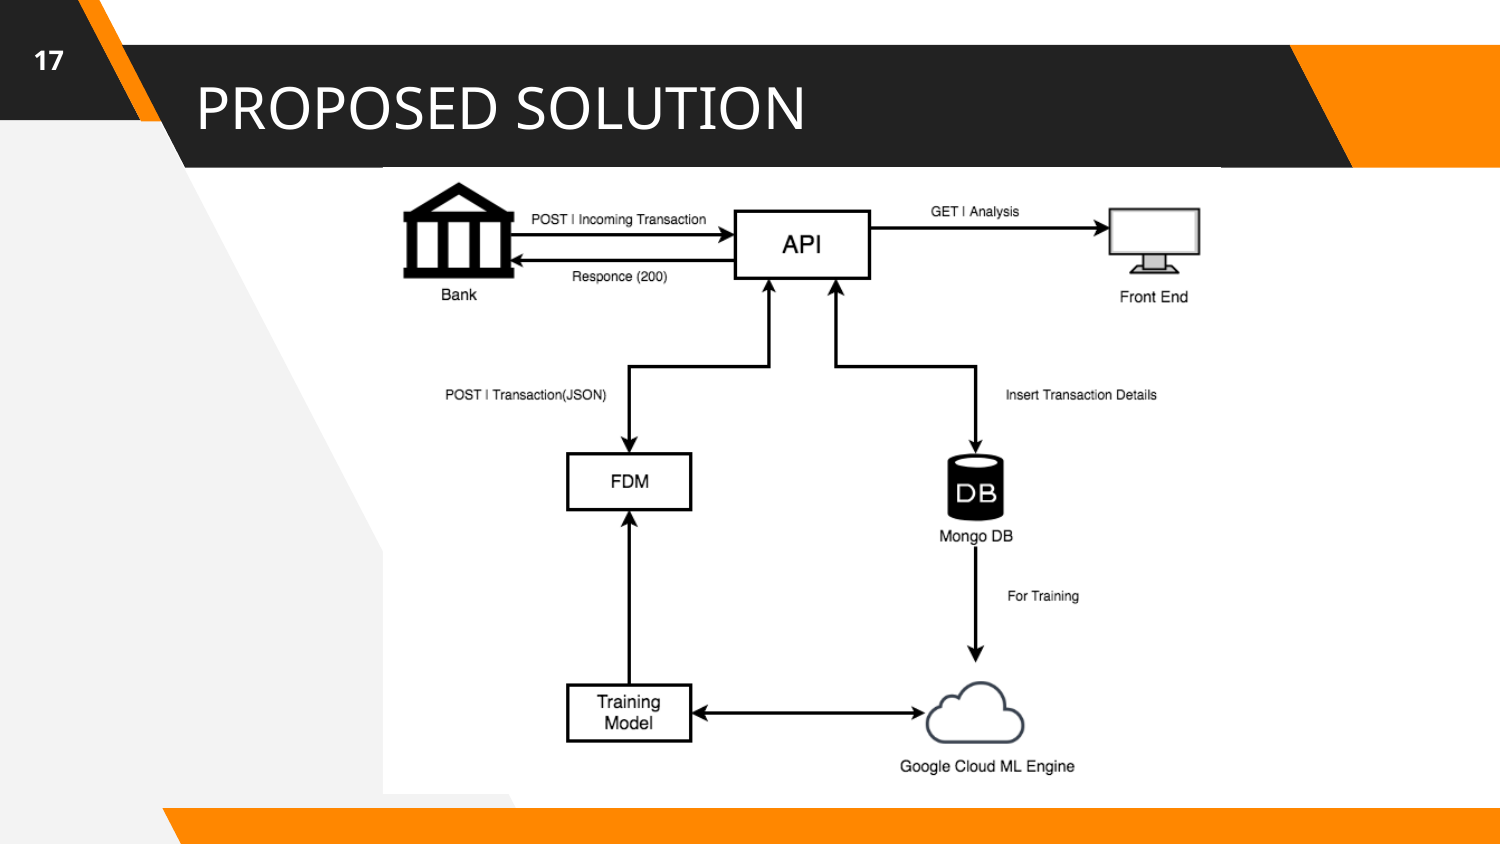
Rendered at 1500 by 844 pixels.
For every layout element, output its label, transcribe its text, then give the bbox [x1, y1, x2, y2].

picture [382, 167, 1222, 795]
slide_number 17 [0, 0, 98, 121]
title PROPOSED SOLUTION [180, 44, 1424, 168]
